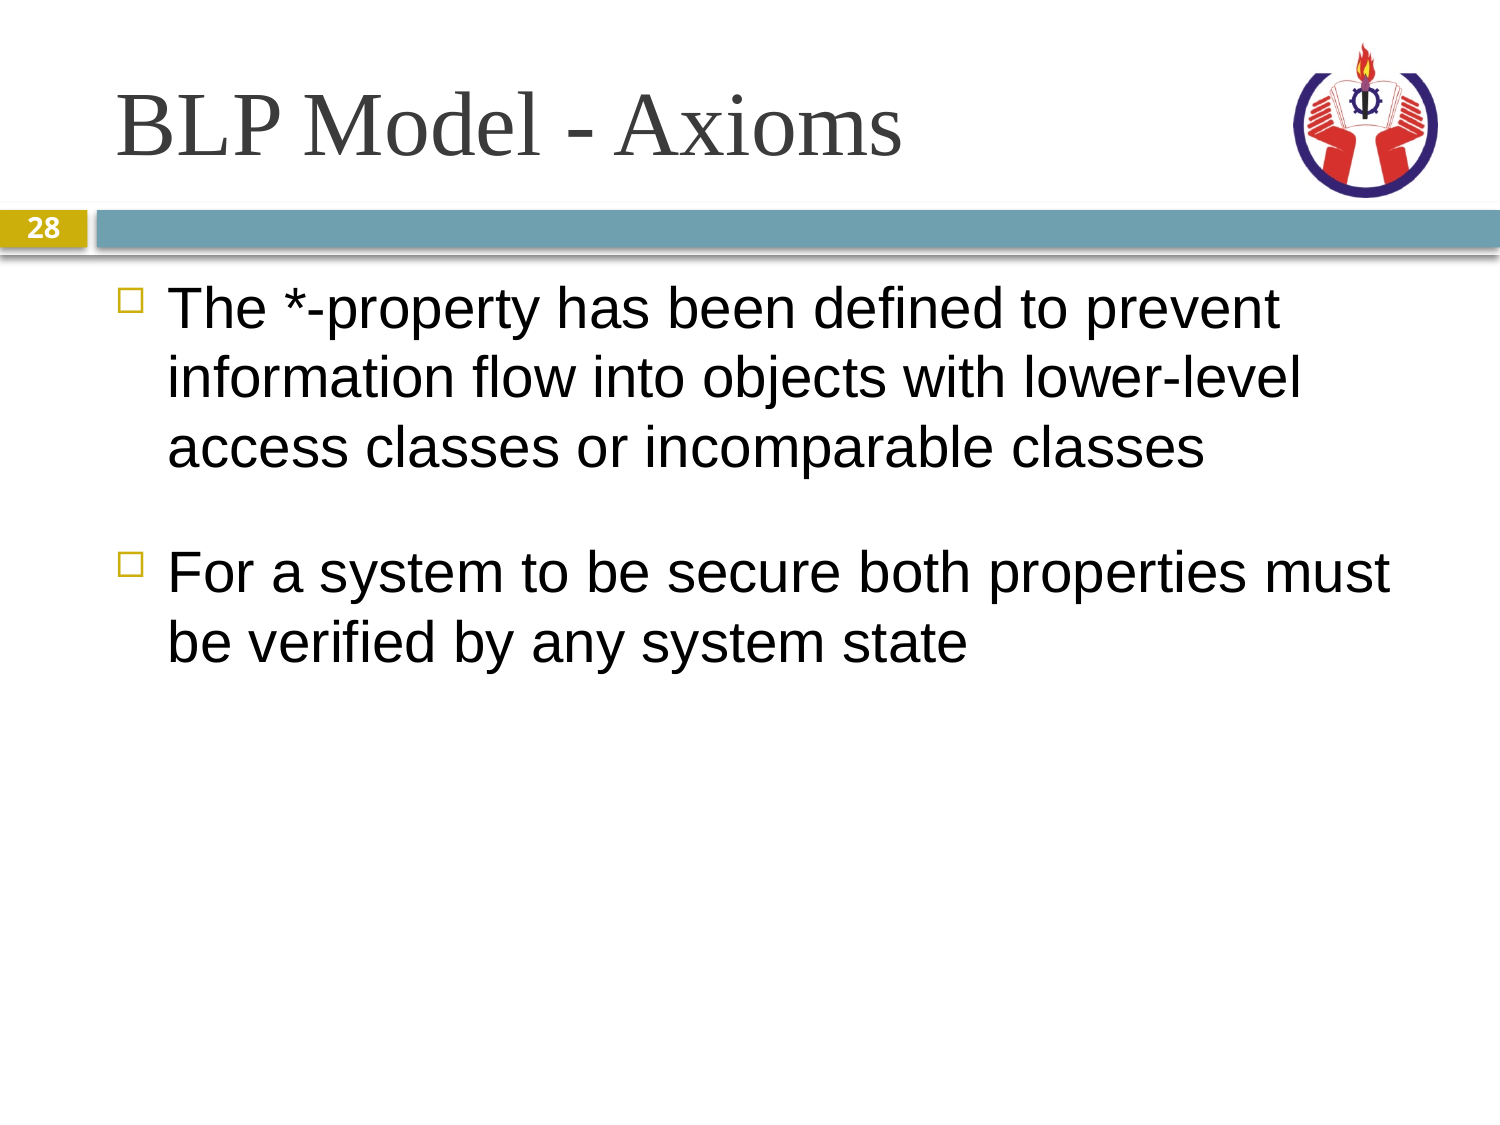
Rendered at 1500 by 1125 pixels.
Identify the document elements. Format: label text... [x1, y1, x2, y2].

title BLP Model - Axioms [100, 37, 1438, 200]
list The *-property has been defined to prevent information flow into objects with lower-level access classes or incomparable classes For a system to be secure both properties must be verified by any system state [100, 262, 1438, 1000]
slide_number 28 [0, 208, 88, 249]
